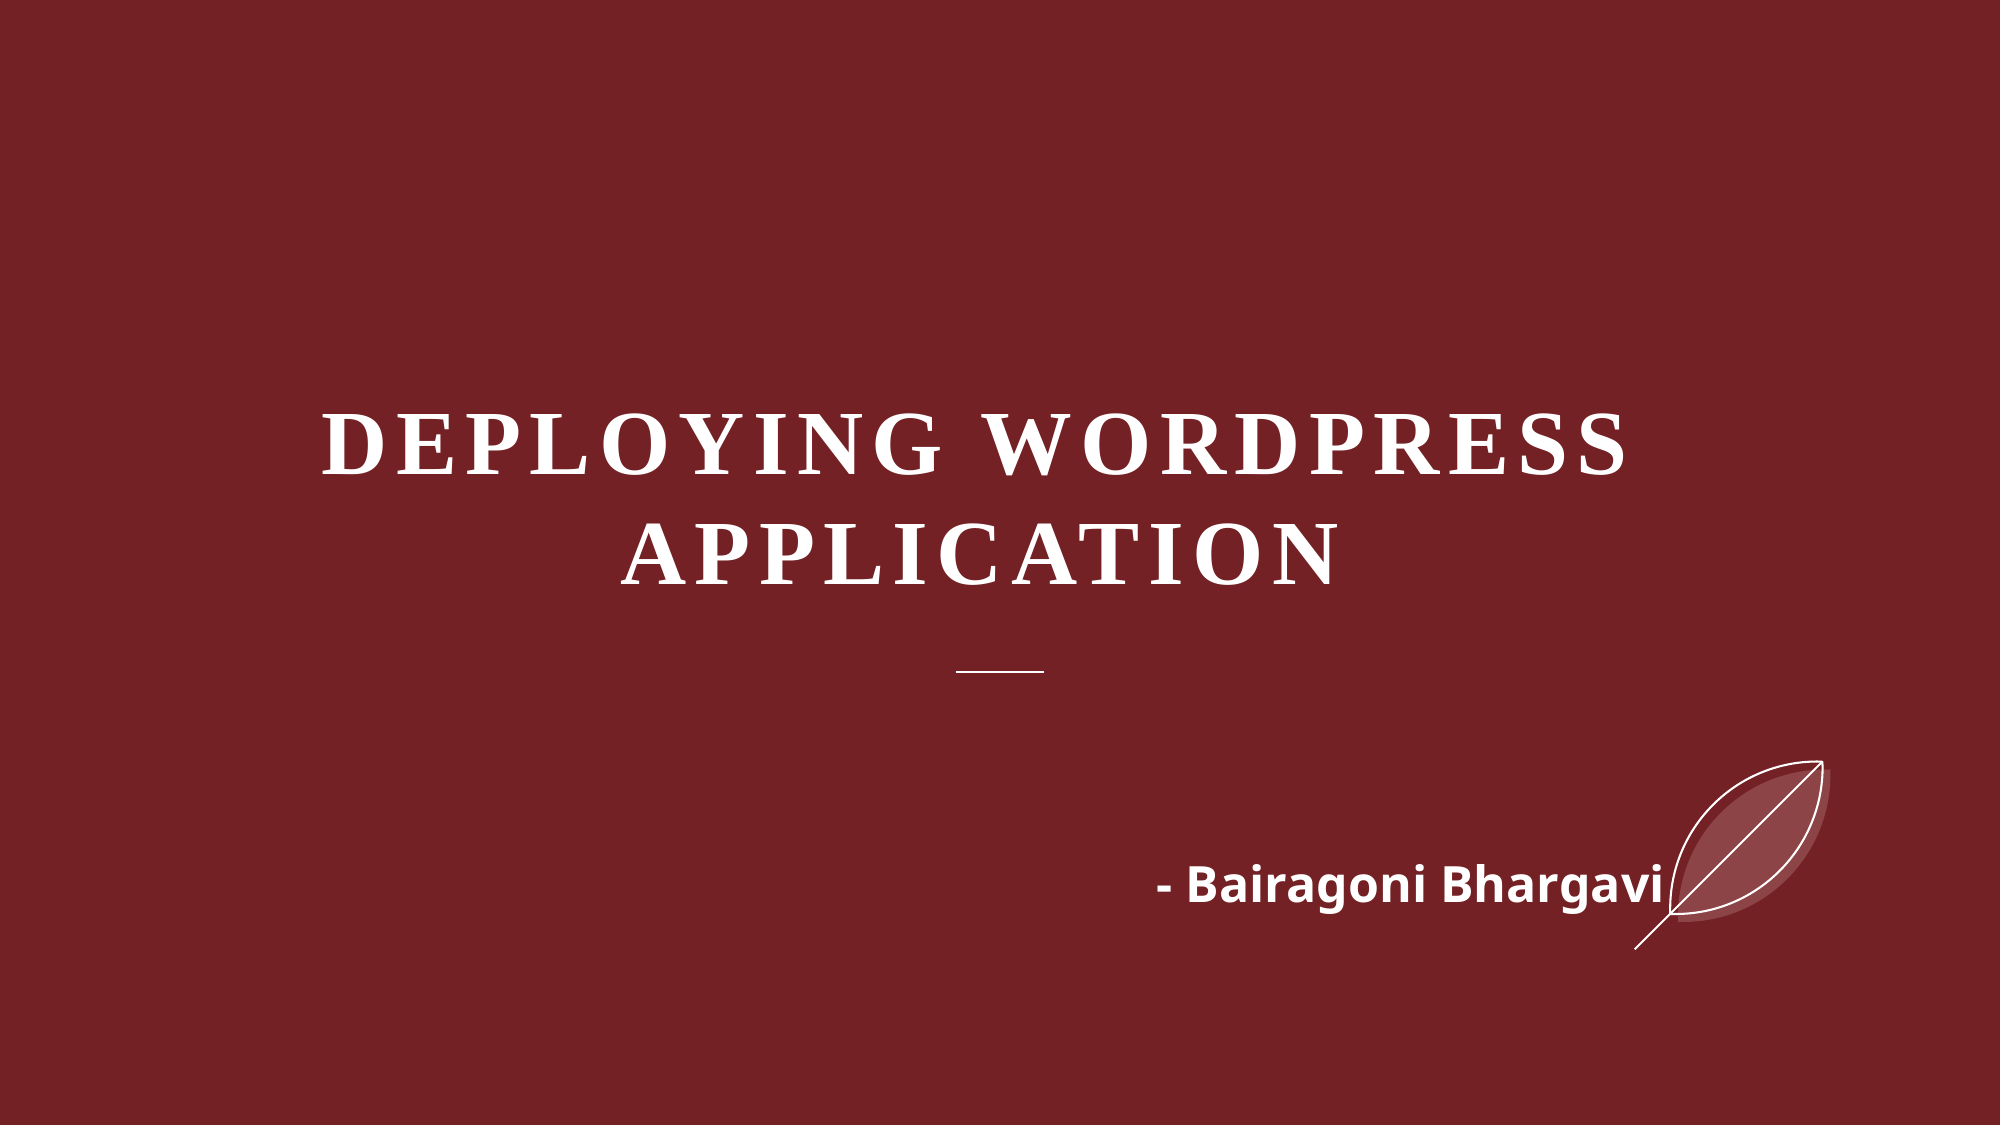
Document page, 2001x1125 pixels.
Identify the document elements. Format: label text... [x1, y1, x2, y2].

text_box - Bairagoni Bhargavi [1141, 845, 1721, 920]
title DEPLOYING WORDPRESS APPLICATION [238, 177, 1721, 604]
